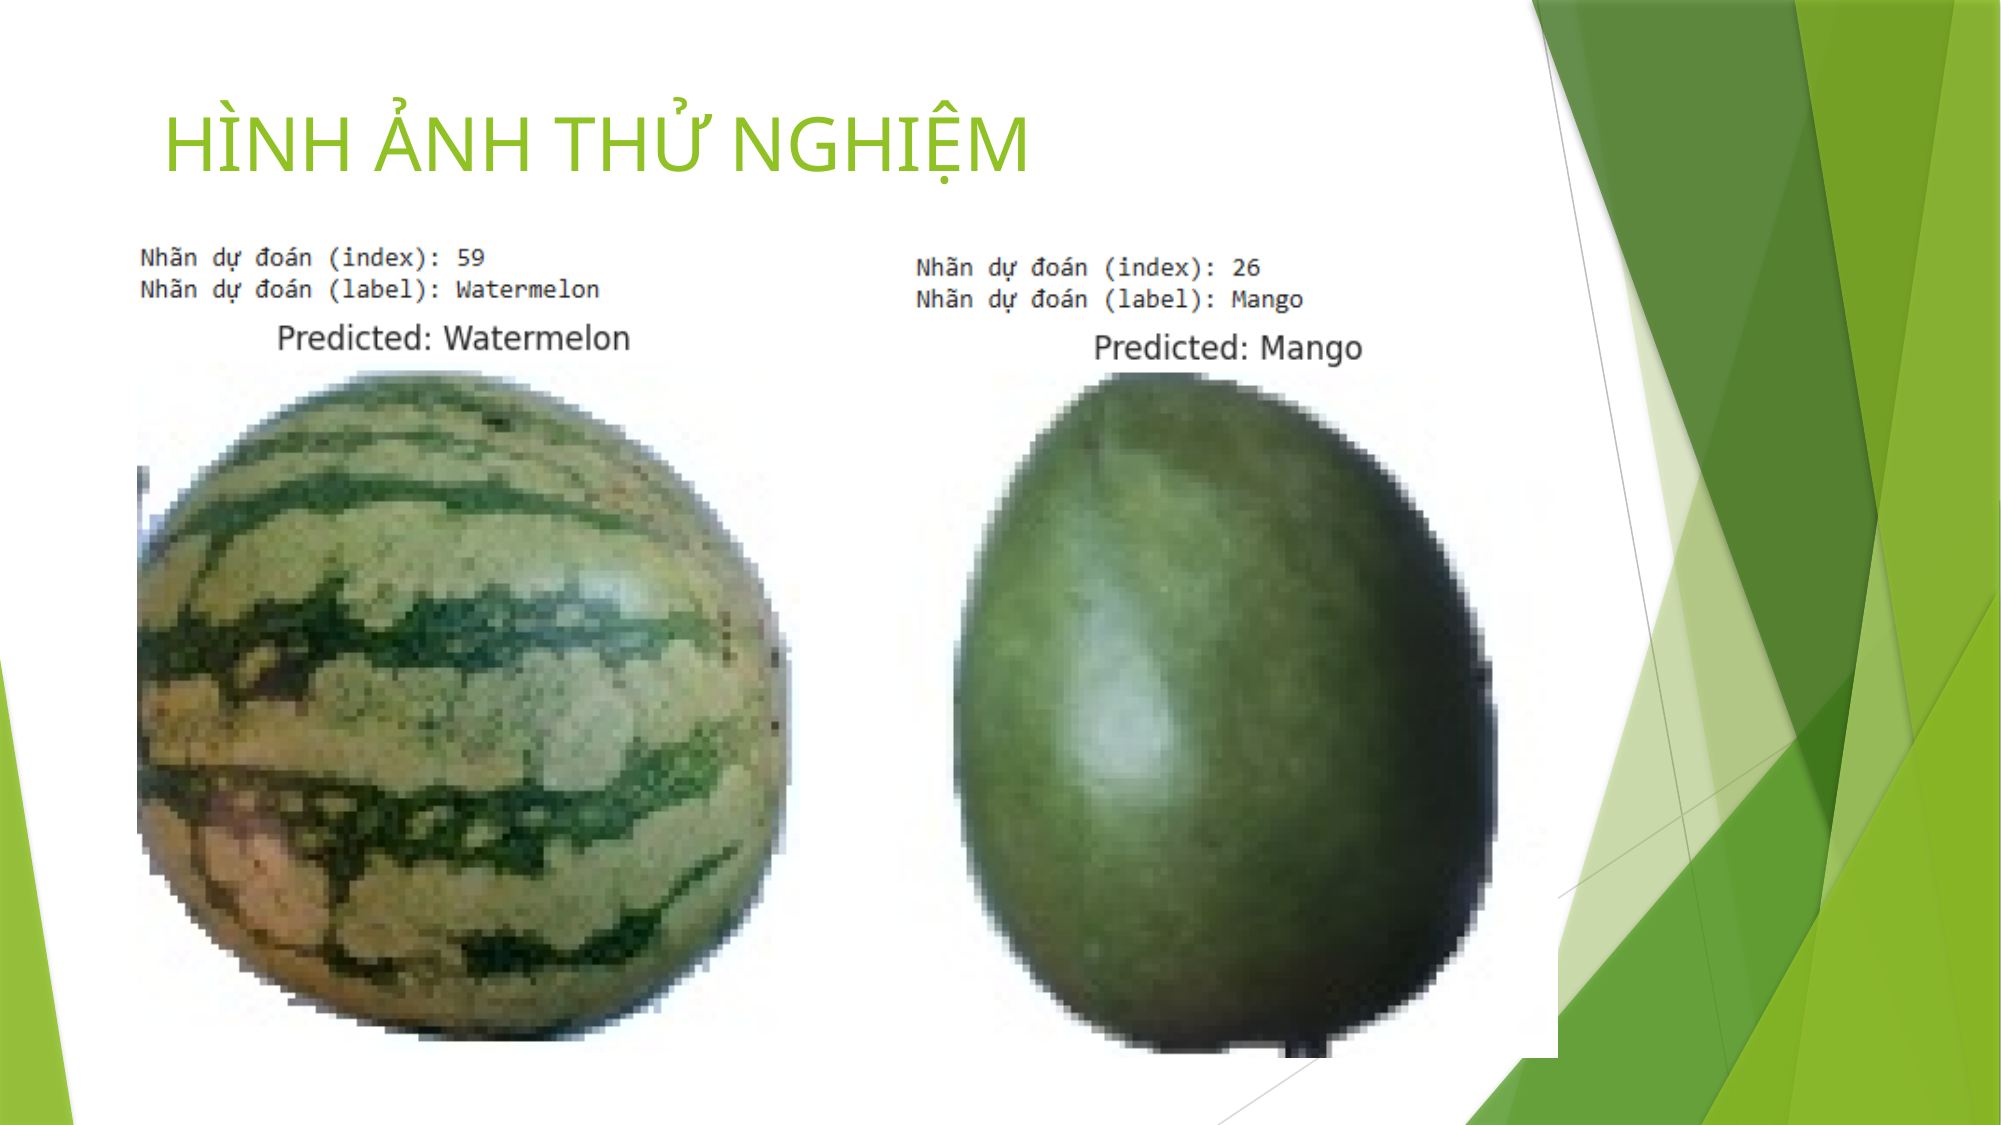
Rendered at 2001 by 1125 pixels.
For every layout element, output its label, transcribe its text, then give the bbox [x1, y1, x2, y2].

text_box HÌNH ẢNH THỬ NGHIỆM [147, 88, 1558, 306]
picture [136, 242, 868, 1054]
picture [898, 251, 1558, 1059]
